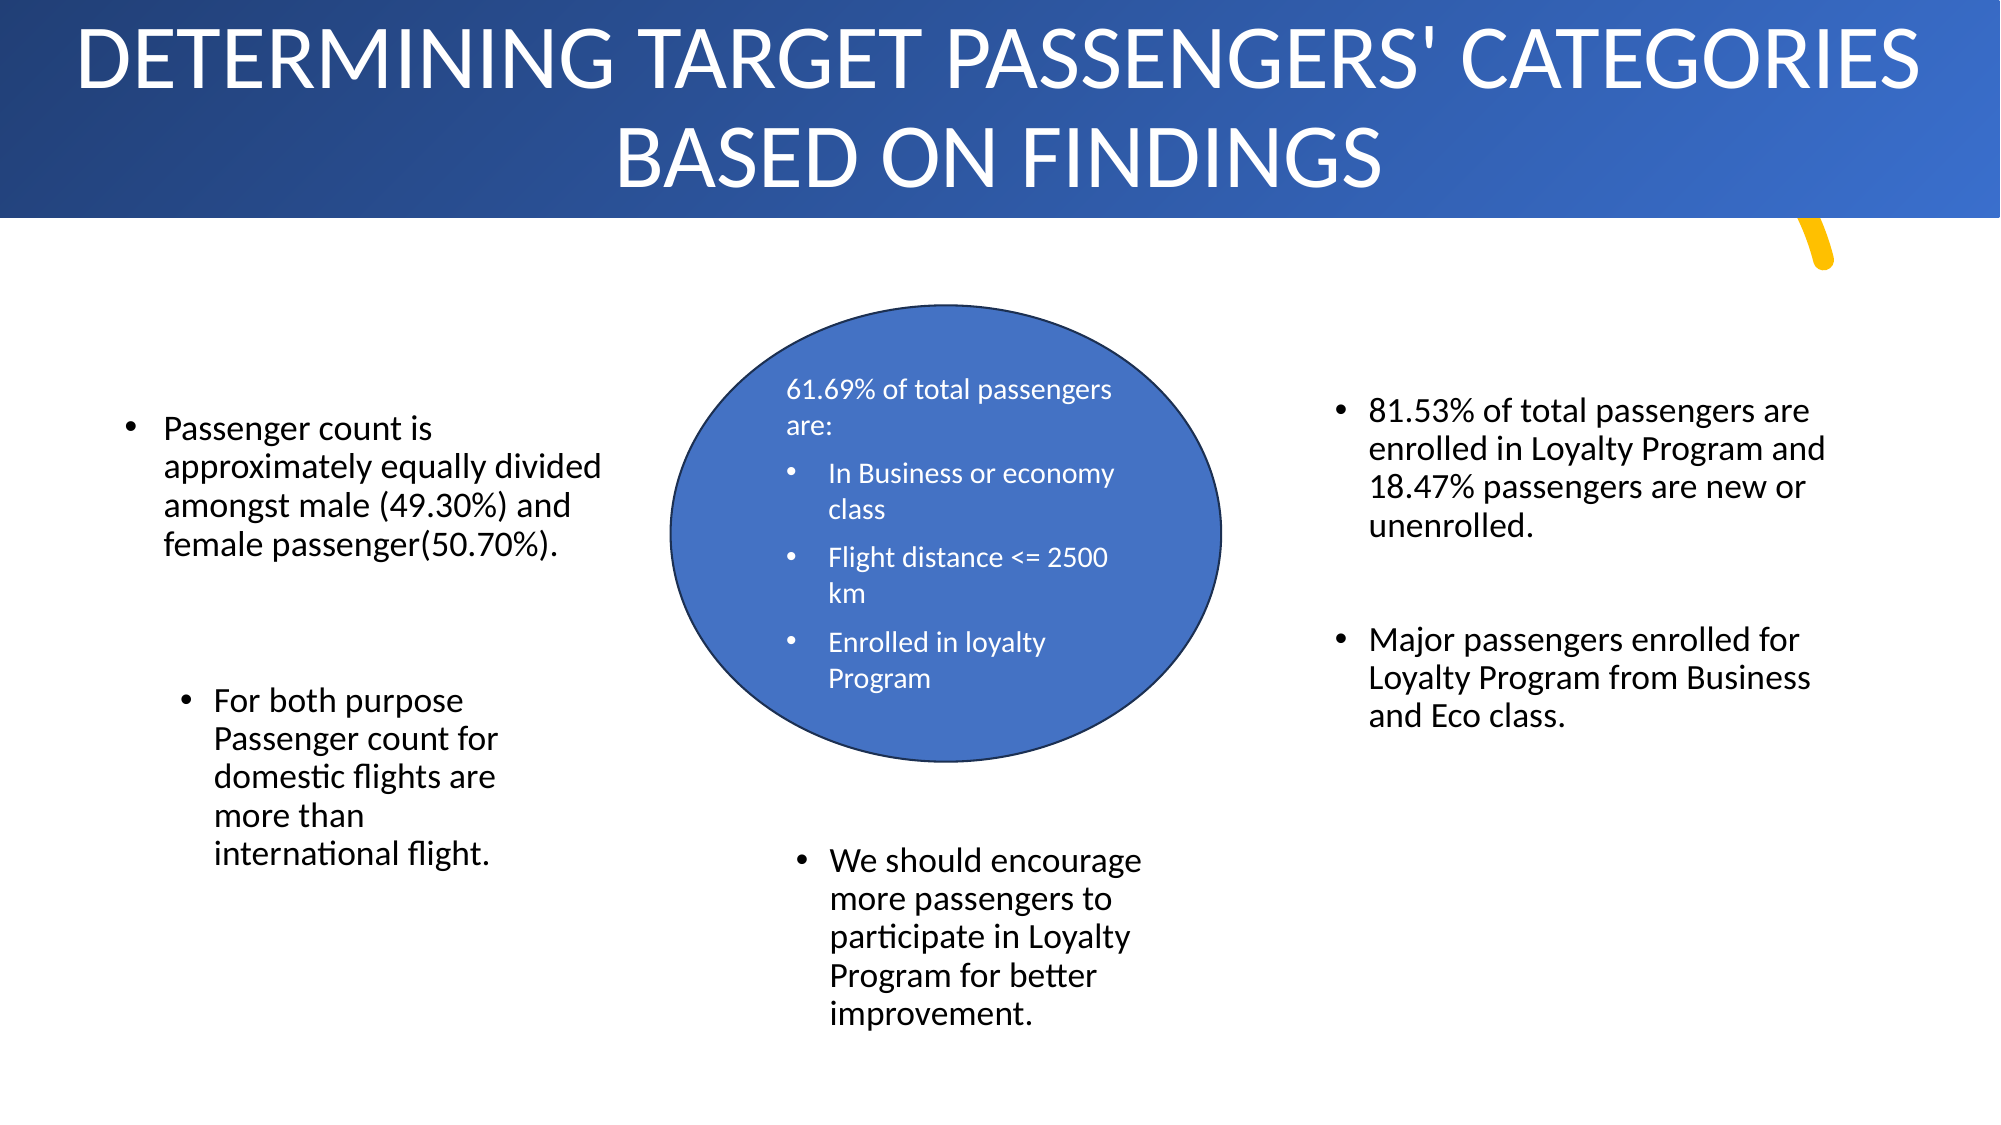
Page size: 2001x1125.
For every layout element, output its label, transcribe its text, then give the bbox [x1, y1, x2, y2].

title DETERMINING TARGET PASSENGERS' CATEGORIES BASED ON FINDINGS [0, 0, 2000, 218]
text_box [670, 305, 1132, 762]
text_box [1152, 382, 1222, 685]
text_box For both purpose Passenger count for domestic flights are more than international flight. [165, 674, 572, 909]
text_box 81.53% of total passengers are enrolled in Loyalty Program and 18.47% passengers are new or unenrolled. Major passengers enrolled for Loyalty Program from Business and Eco class. [1319, 384, 1871, 781]
text_box 61.69% of total passengers are: In Business or economy class Flight distance <= 2500 km Enrolled in loyalty Program [771, 361, 1152, 702]
text_box [0, 218, 2000, 1125]
text_box Passenger count is approximately equally divided amongst male (49.30%) and female passenger(50.70%). [109, 401, 628, 584]
text_box [1498, 218, 1824, 321]
text_box We should encourage more passengers to participate in Loyalty Program for better improvement. [780, 834, 1188, 1069]
